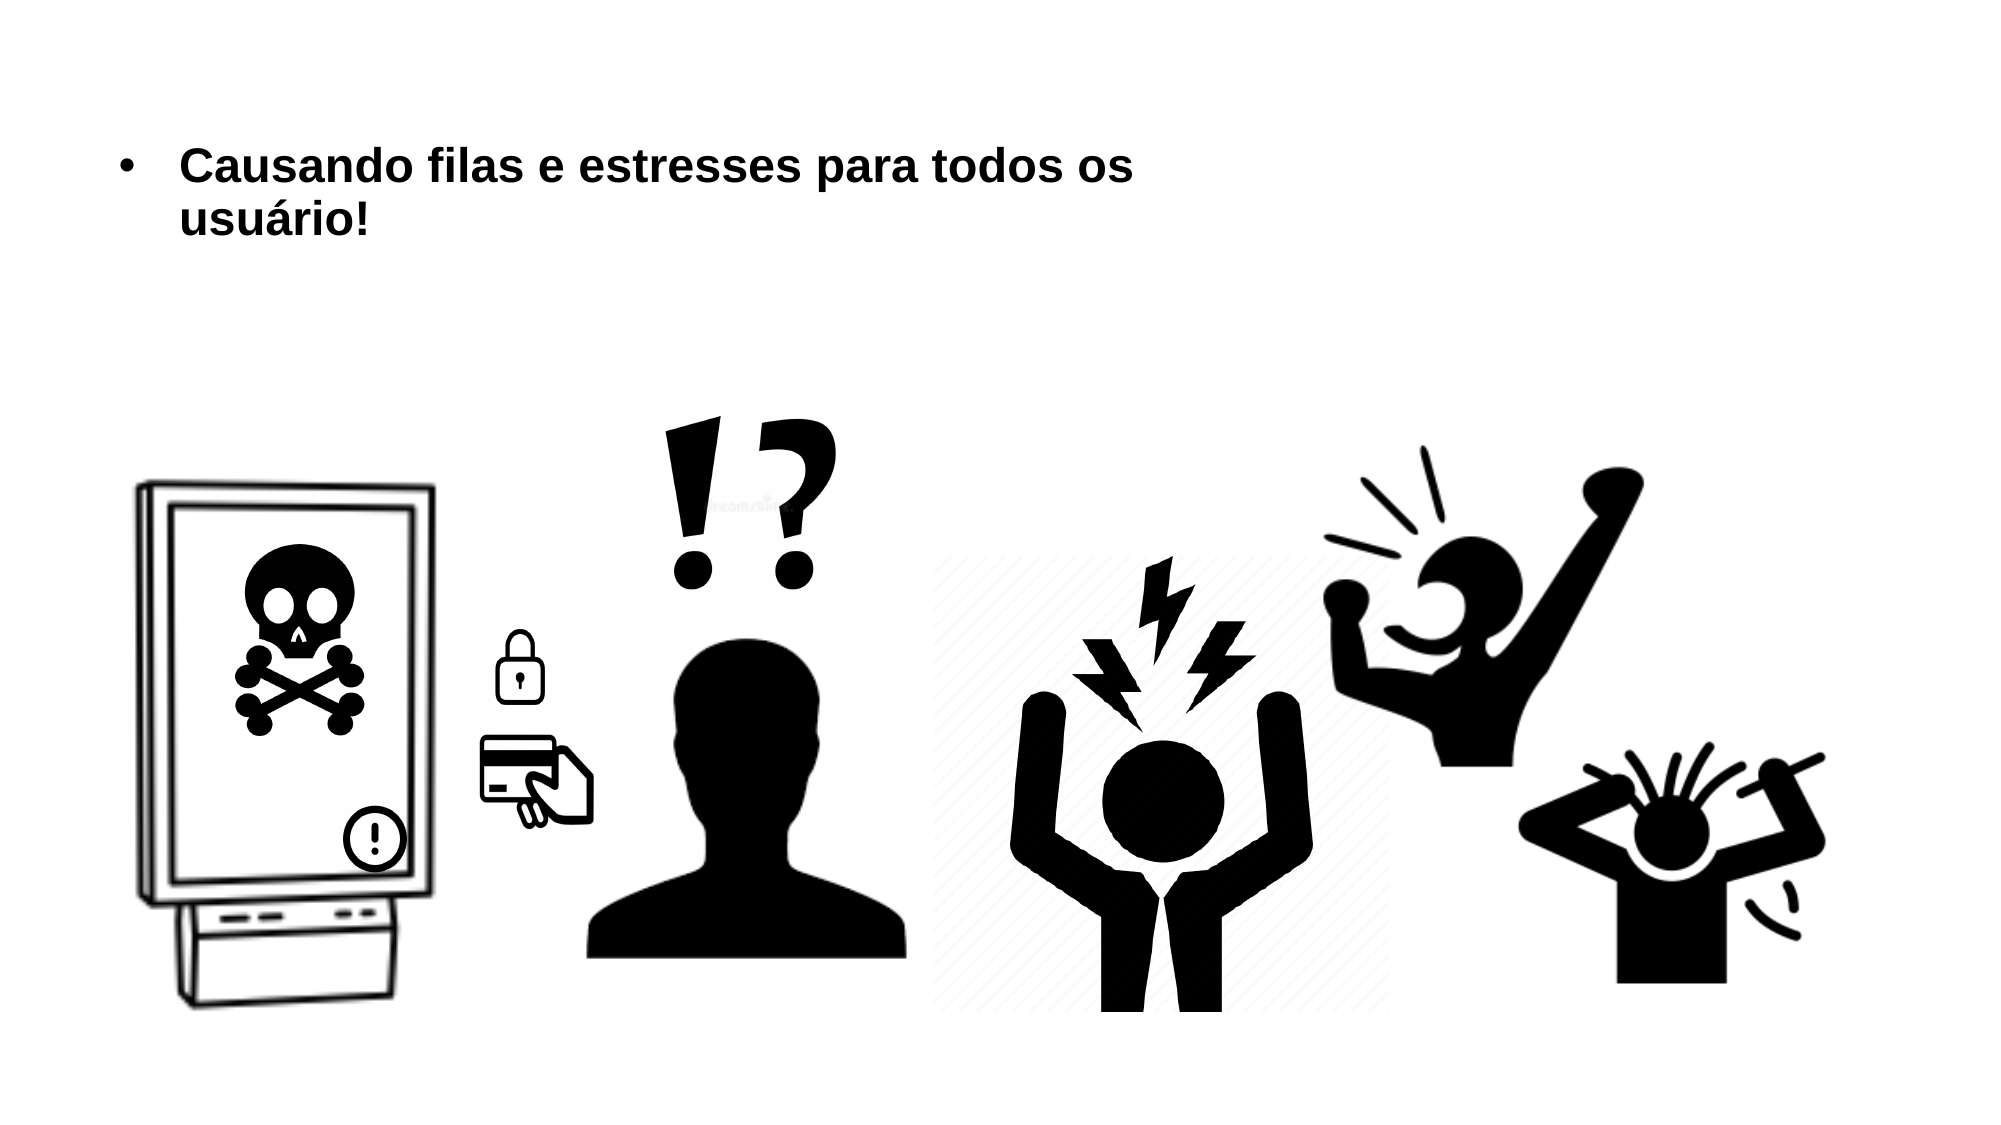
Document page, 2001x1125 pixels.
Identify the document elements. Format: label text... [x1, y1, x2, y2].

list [933, 556, 1389, 1012]
picture [0, 384, 933, 1095]
title Causando filas e estresses para todos os usuário! [103, 133, 1210, 254]
picture [1306, 428, 1829, 1012]
